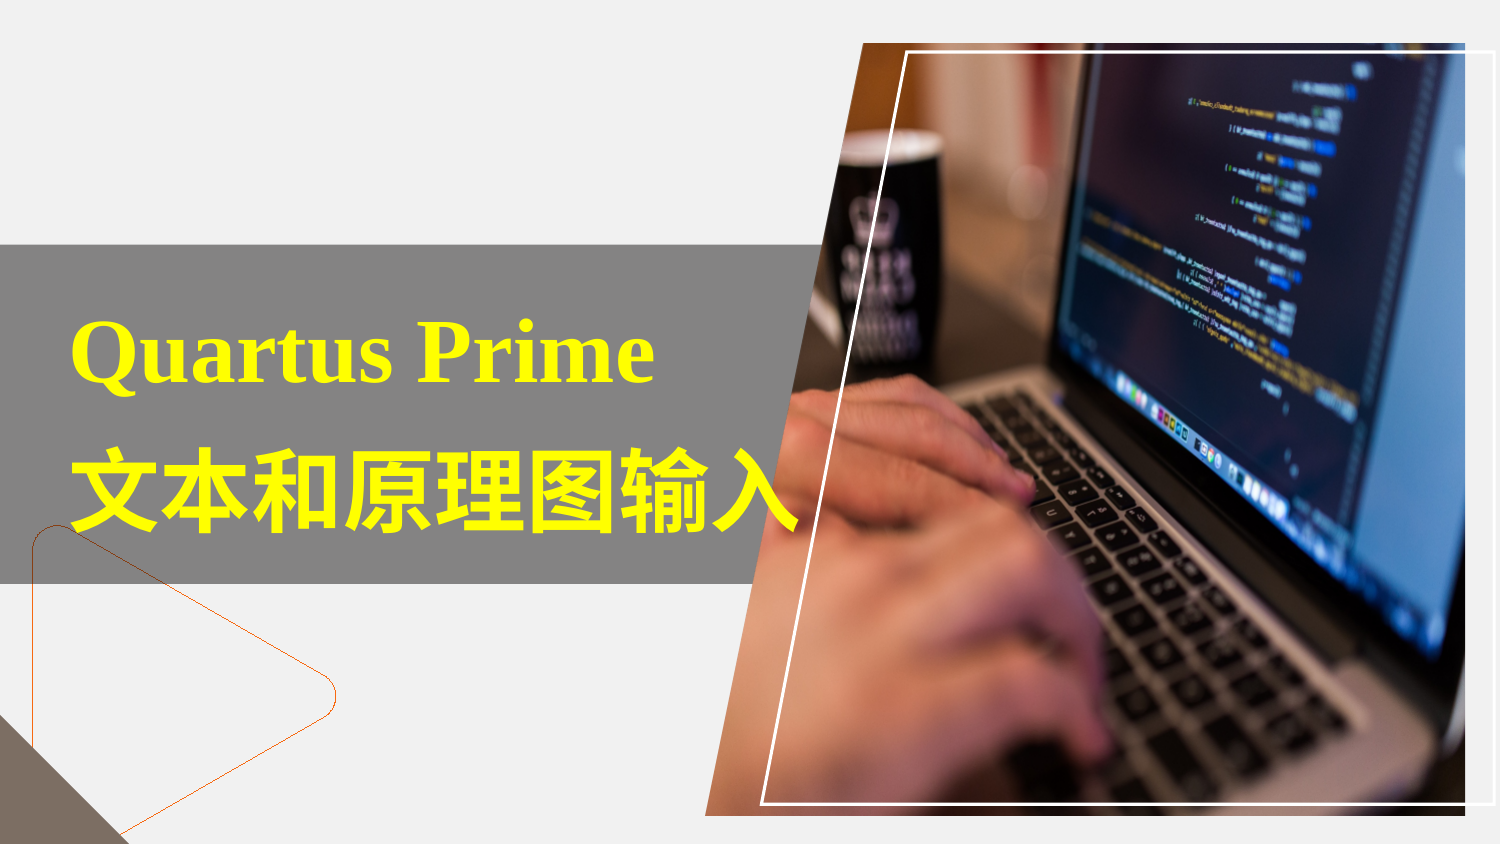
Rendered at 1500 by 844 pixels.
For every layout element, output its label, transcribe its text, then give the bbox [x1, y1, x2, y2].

picture [705, 43, 1466, 816]
text_box Quartus Prime 文本和原理图输入 [68, 265, 764, 537]
picture [764, 54, 1466, 802]
